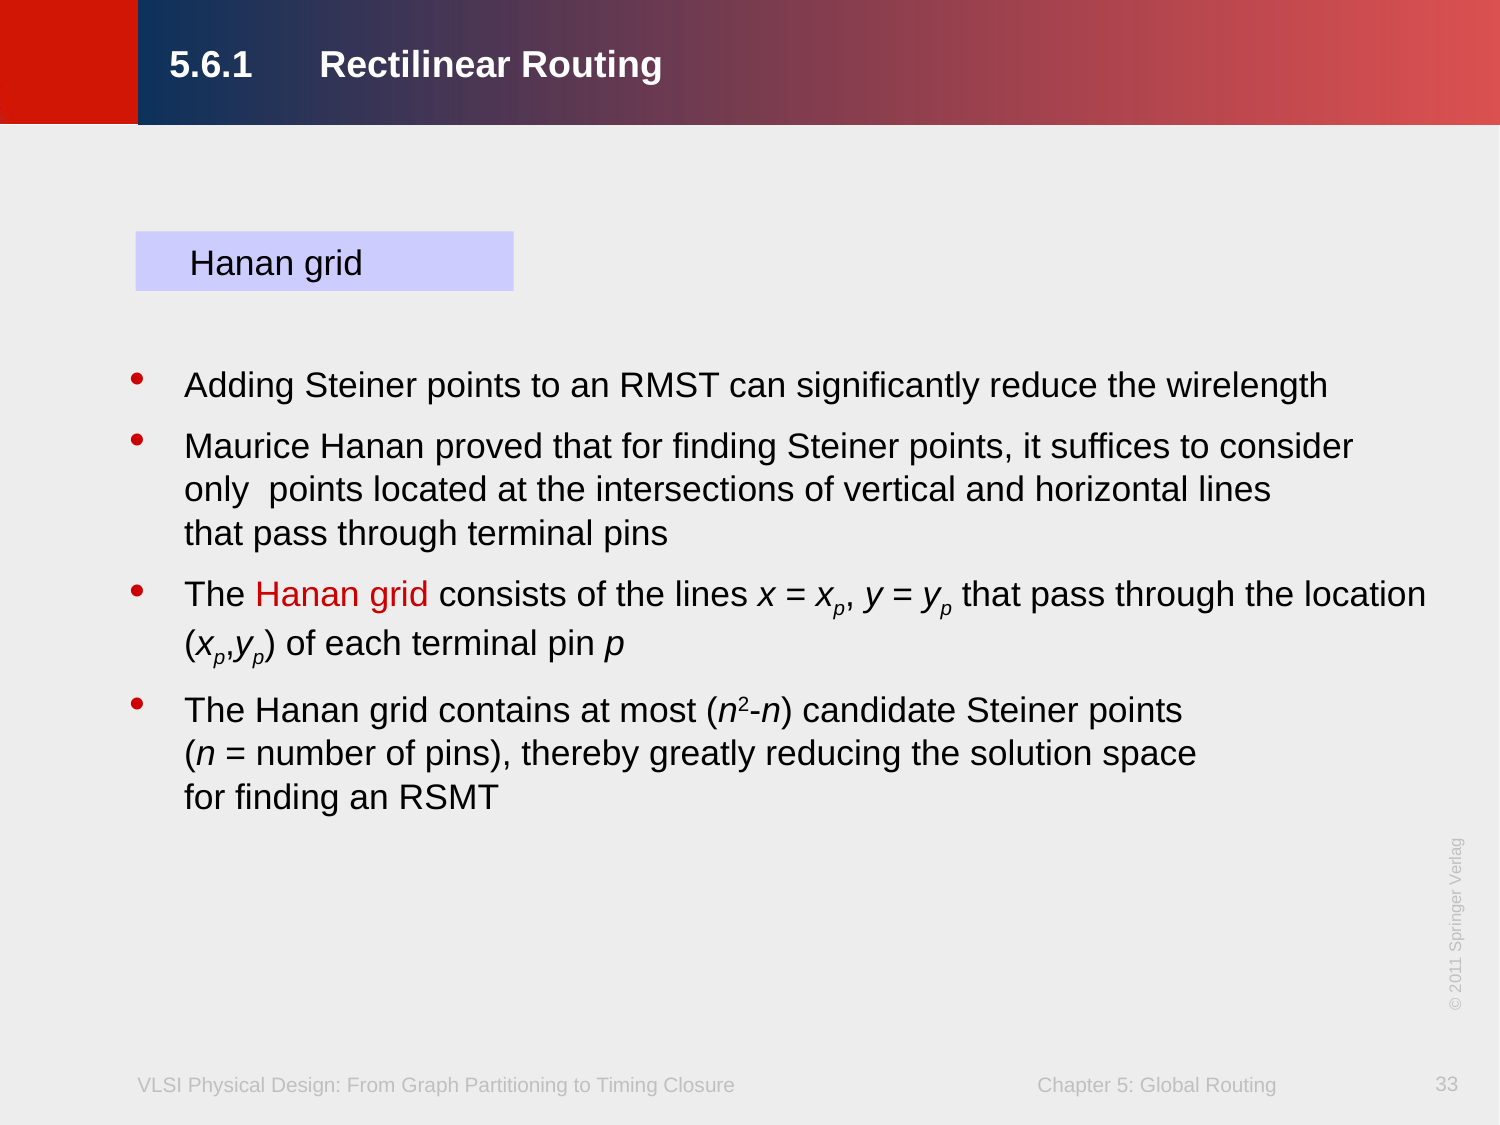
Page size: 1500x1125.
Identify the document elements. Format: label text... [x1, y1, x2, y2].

title 5.6.1 Rectilinear Routing [138, 0, 1500, 125]
slide_number 33 [1297, 1061, 1475, 1109]
picture [0, 0, 138, 124]
list Hanan grid Adding Steiner points to an RMST can significantly reduce the wirelength Maurice Hanan proved that for finding Steiner points, it suffices to consider only points located at the intersections of vertical and horizontal lines that pass through terminal pins The Hanan grid consists of the lines x = xp, y = yp that pass through the location (xp,yp) of each terminal pin p The Hanan grid contains at most (n2-n) candidate Steiner points (n = number of pins), thereby greatly reducing the solution space for finding an RSMT [99, 231, 1444, 951]
